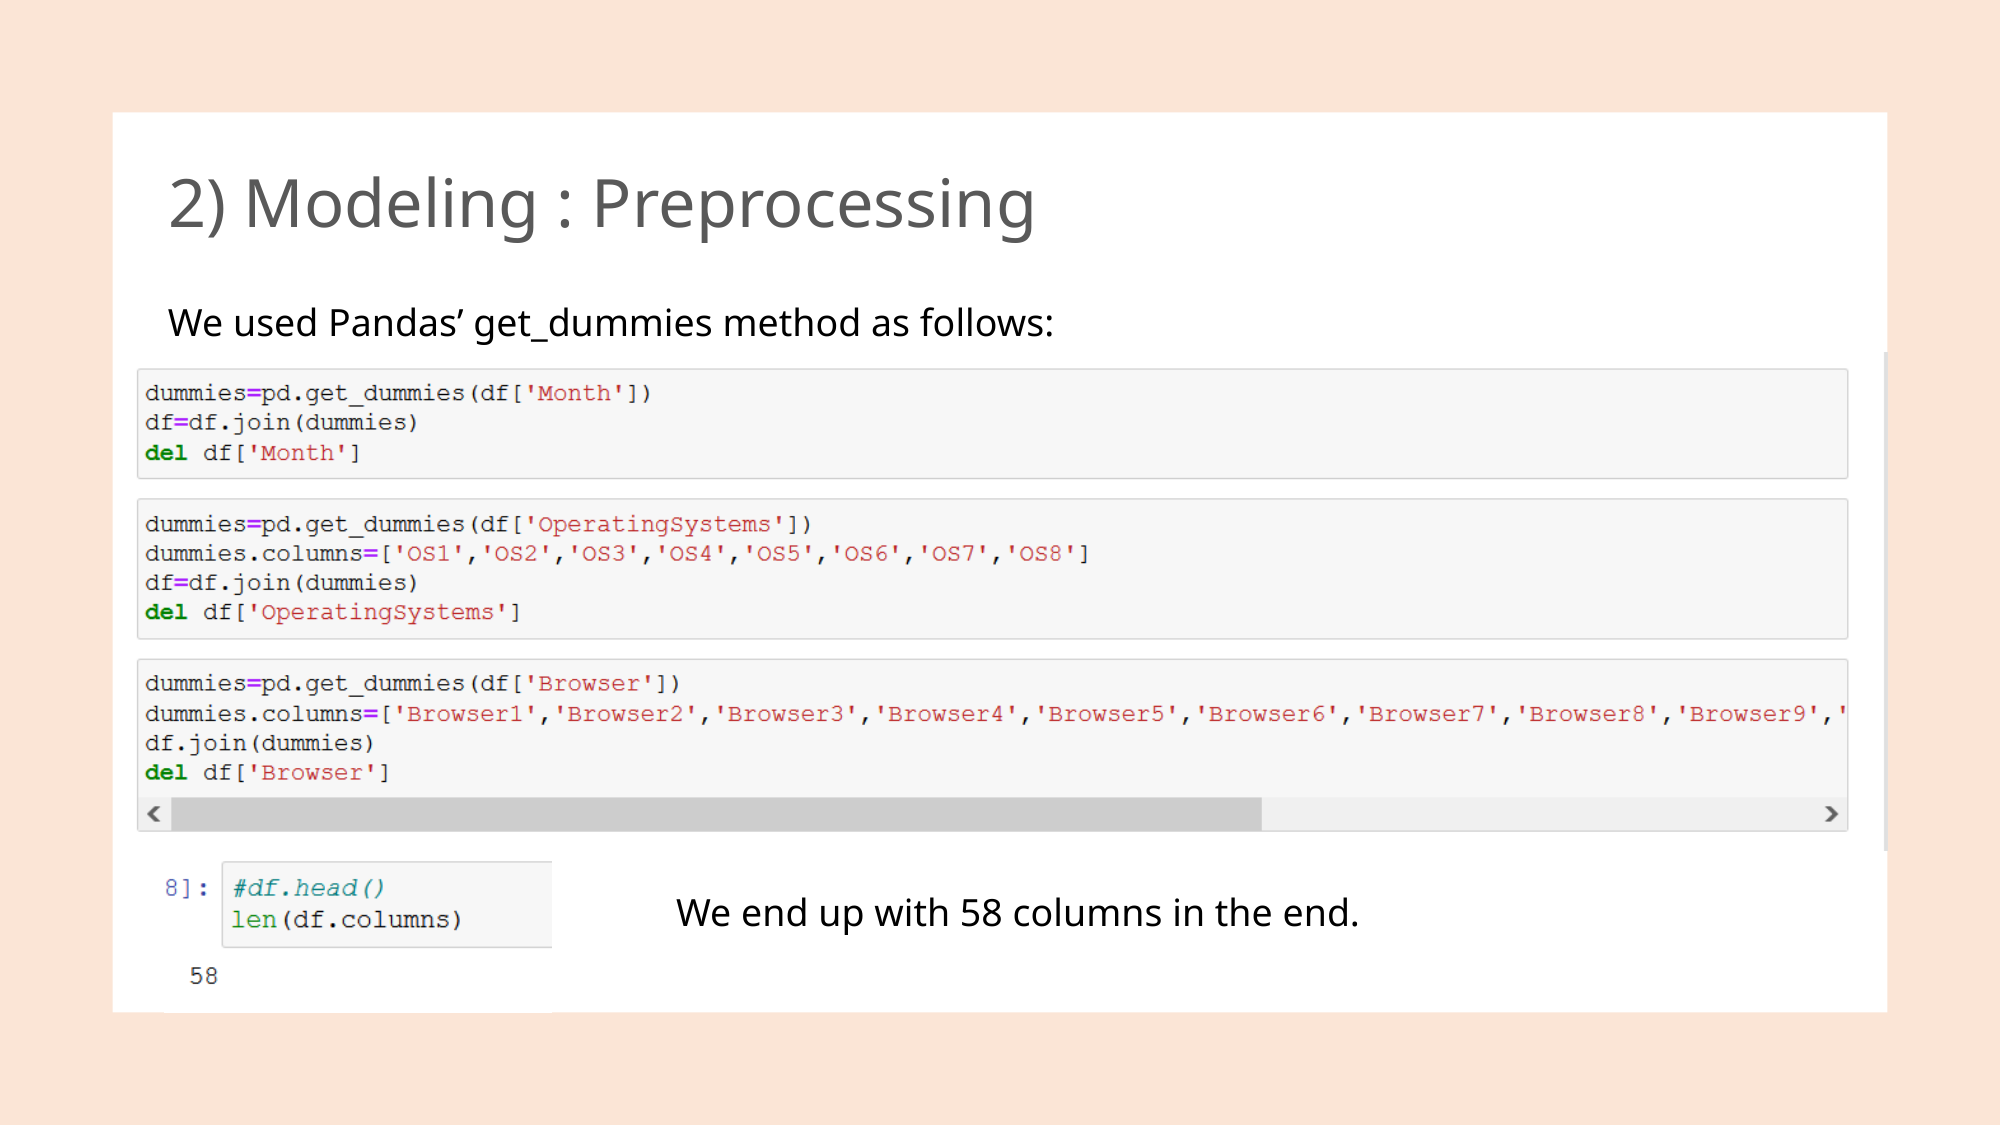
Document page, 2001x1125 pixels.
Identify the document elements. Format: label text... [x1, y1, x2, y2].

text_box [0, 0, 2000, 1125]
text_box 2) Modeling : Preprocessing [153, 154, 1815, 250]
picture [164, 860, 552, 1013]
text_box We end up with 58 columns in the end. [661, 881, 2000, 942]
text_box We used Pandas’ get_dummies method as follows: [153, 291, 1888, 352]
picture [132, 352, 1888, 852]
text_box [111, 111, 1888, 1013]
